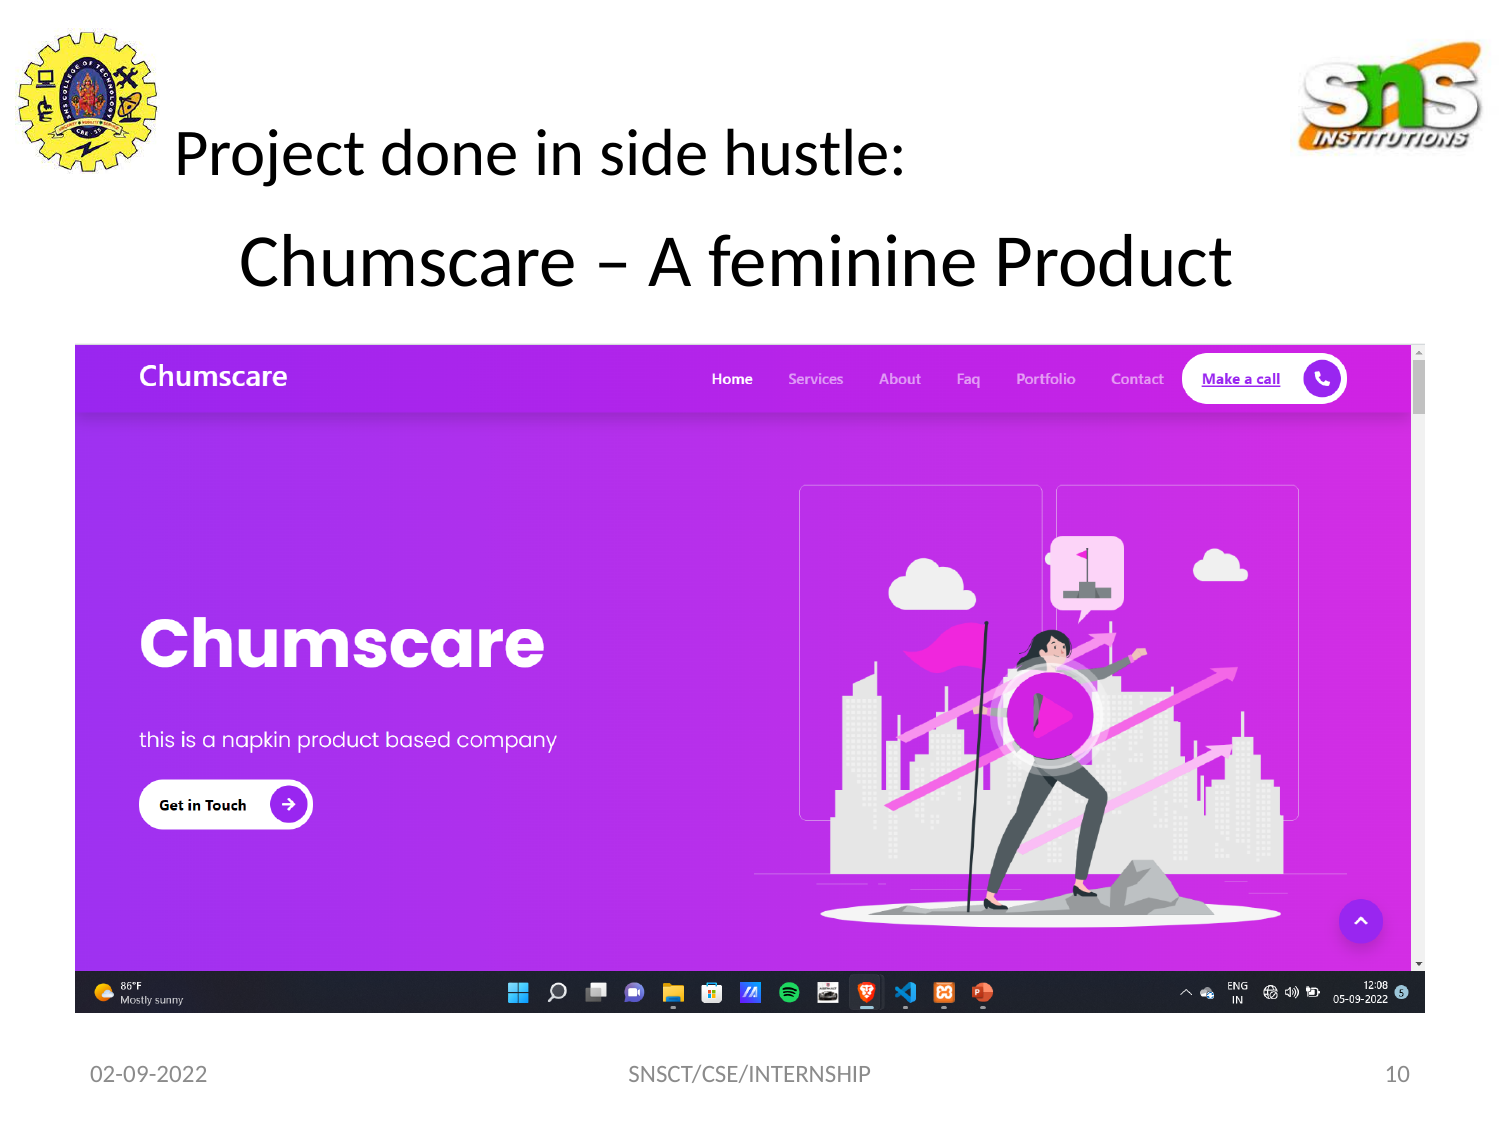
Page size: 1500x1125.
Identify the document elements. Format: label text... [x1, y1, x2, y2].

text_box Project done in side hustle: [159, 101, 1193, 197]
picture [14, 28, 160, 175]
text_box Chumscare – A feminine Product [224, 203, 1275, 309]
footer SNSCT/CSE/INTERNSHIP [512, 1042, 988, 1103]
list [74, 343, 1426, 1014]
slide_number 10 [1074, 1042, 1425, 1103]
picture [1290, 5, 1499, 205]
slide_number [75, 1042, 425, 1103]
